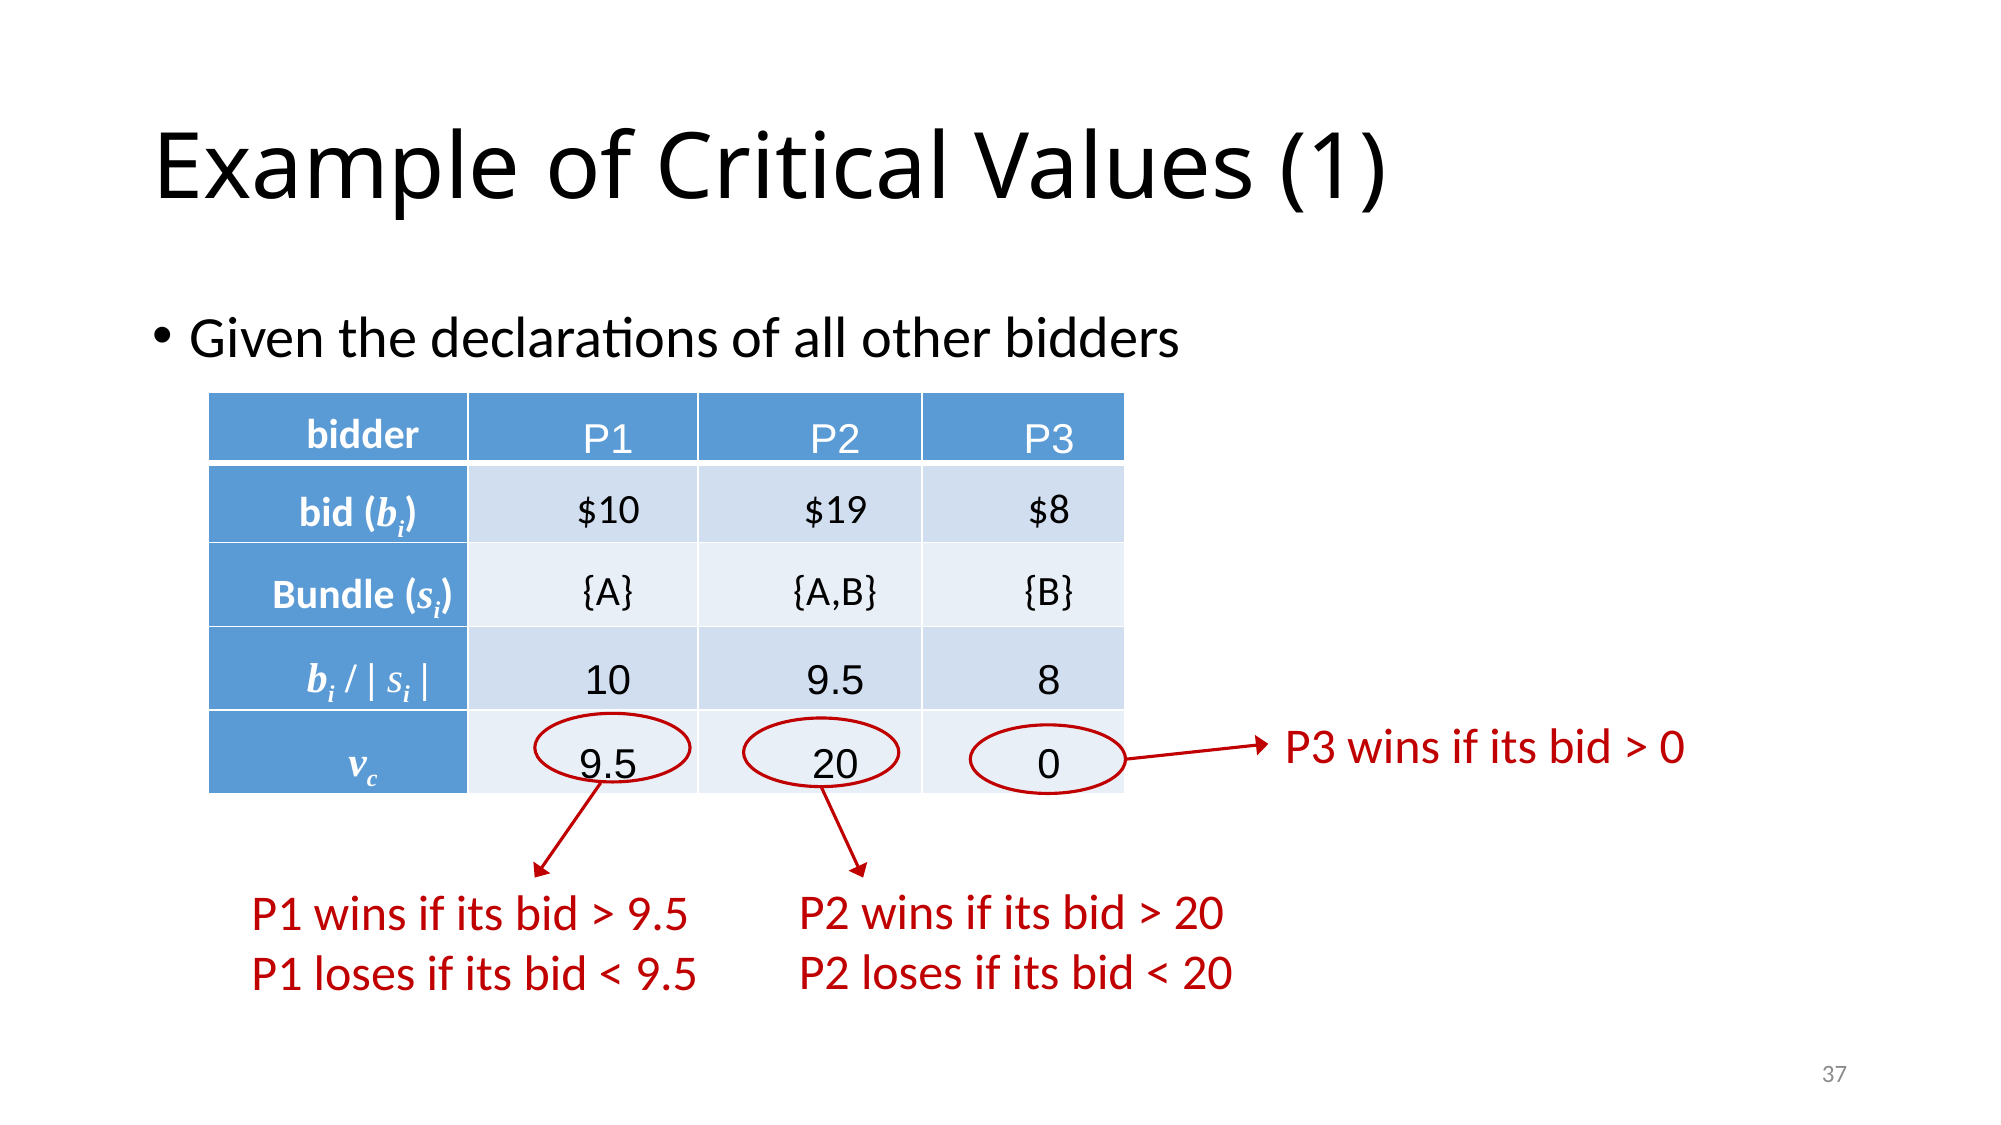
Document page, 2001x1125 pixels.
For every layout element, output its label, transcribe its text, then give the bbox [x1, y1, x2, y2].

text_box [533, 712, 692, 783]
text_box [821, 786, 864, 878]
table_cell 8 [923, 627, 1124, 709]
table_cell bid (bi) [209, 466, 467, 542]
table_cell $8 [923, 466, 1124, 542]
title Example of Critical Values (1) [137, 59, 1863, 278]
table_cell 9.5 [469, 711, 697, 793]
table_header P3 [923, 393, 1124, 460]
table_header bidder [209, 393, 467, 460]
text_box [969, 723, 1127, 795]
table_cell bi / | si | [209, 627, 467, 709]
table_cell 20 [699, 711, 921, 793]
table_cell {A,B} [699, 543, 921, 626]
text_box [742, 716, 900, 788]
table_header P1 [469, 393, 697, 460]
table_cell 10 [469, 627, 697, 709]
table_cell 0 [923, 711, 1124, 793]
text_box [534, 782, 601, 878]
table_cell $10 [469, 466, 697, 542]
table_cell {A} [469, 543, 697, 626]
table_cell 9.5 [699, 627, 921, 709]
table_cell vc [209, 711, 467, 793]
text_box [1125, 743, 1269, 760]
text_box P3 wins if its bid > 0 [1270, 706, 1701, 781]
table_cell $19 [699, 466, 921, 542]
table_header P2 [699, 393, 921, 460]
list Given the declarations of all other bidders [137, 299, 1863, 1014]
table_cell Bundle (si) [209, 543, 467, 626]
text_box P1 wins if its bid > 9.5 P1 loses if its bid < 9.5 [236, 872, 714, 1008]
slide_number 37 [1412, 1042, 1863, 1103]
table_cell {B} [923, 543, 1124, 626]
text_box P2 wins if its bid > 20 P2 loses if its bid < 20 [784, 872, 1248, 1008]
